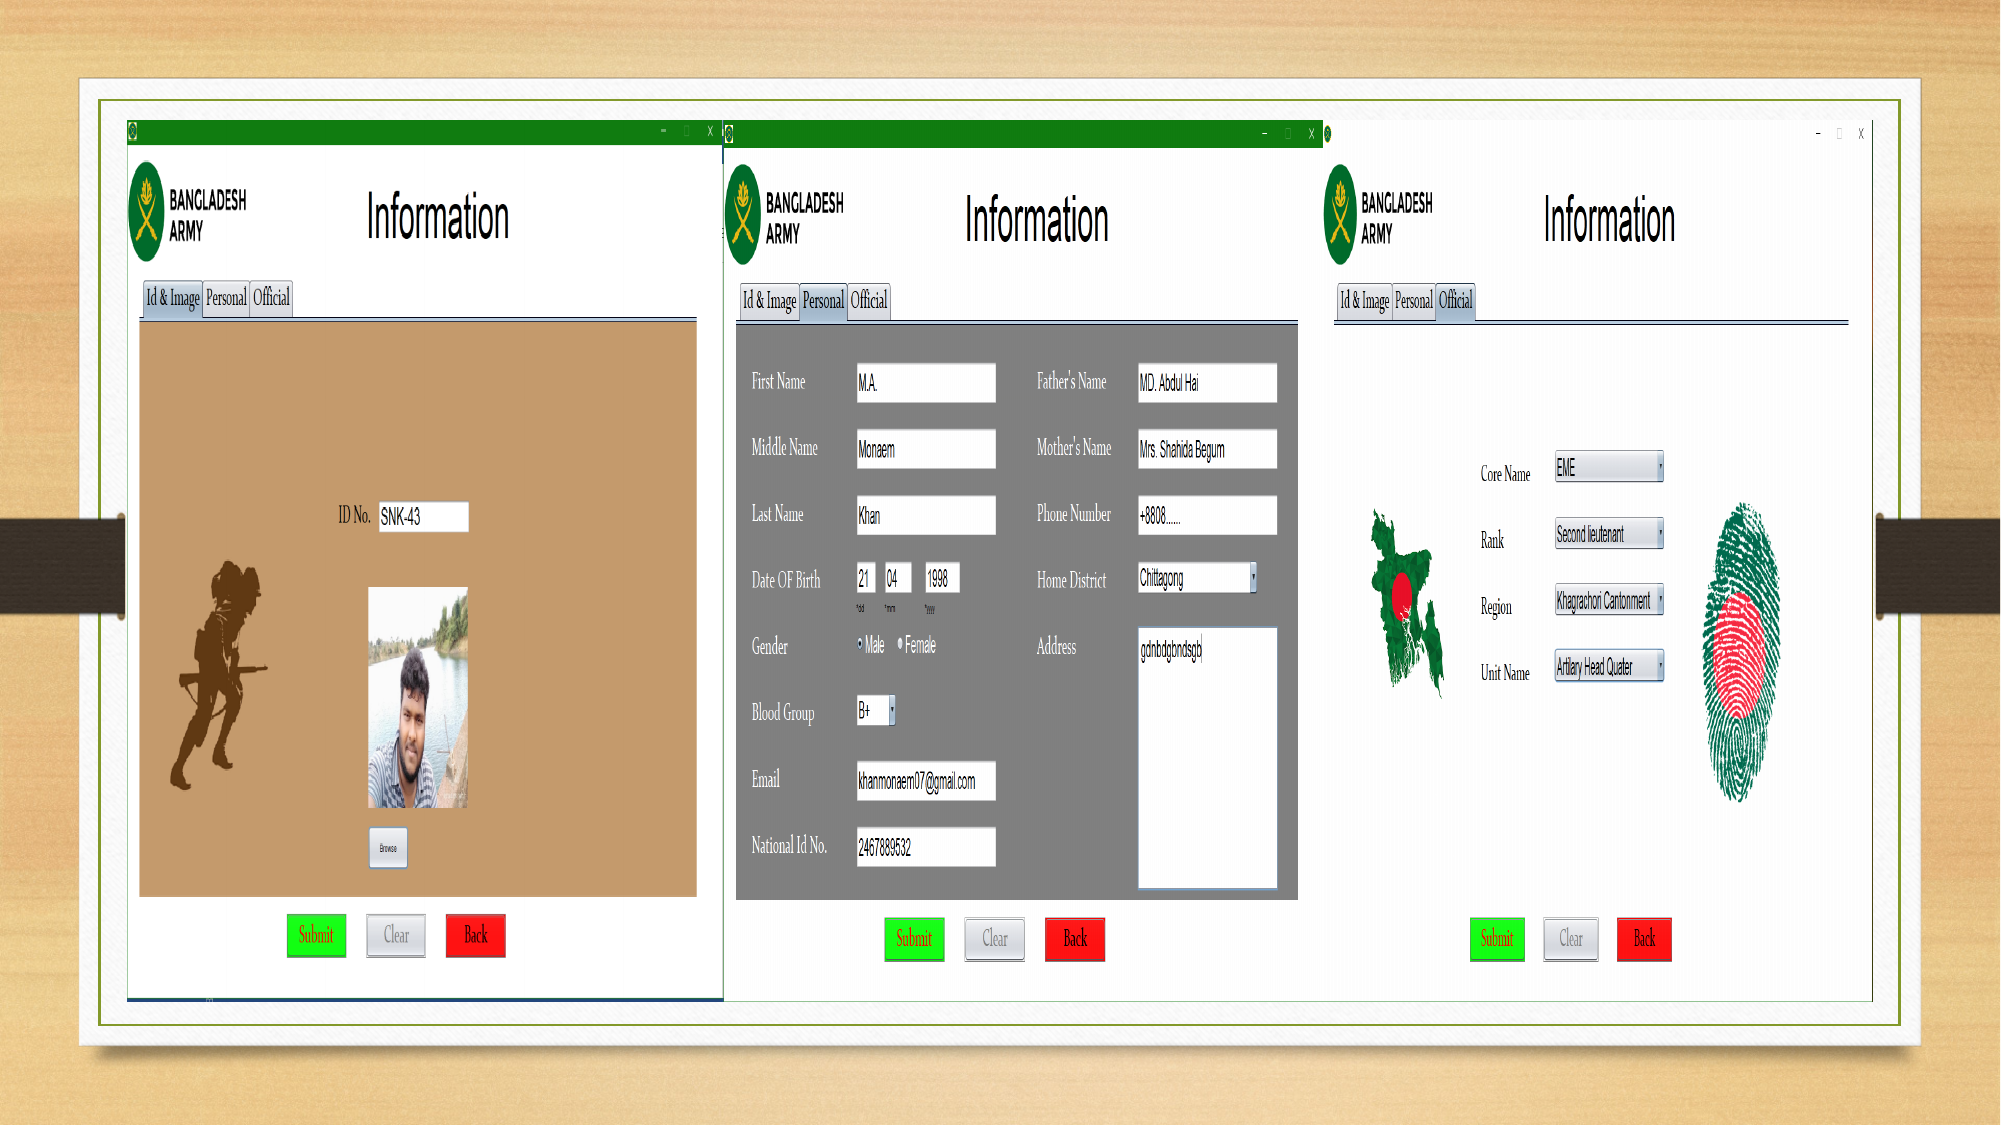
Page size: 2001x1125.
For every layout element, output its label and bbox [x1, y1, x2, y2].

picture [0, 0, 2001, 1125]
list [127, 120, 722, 1003]
